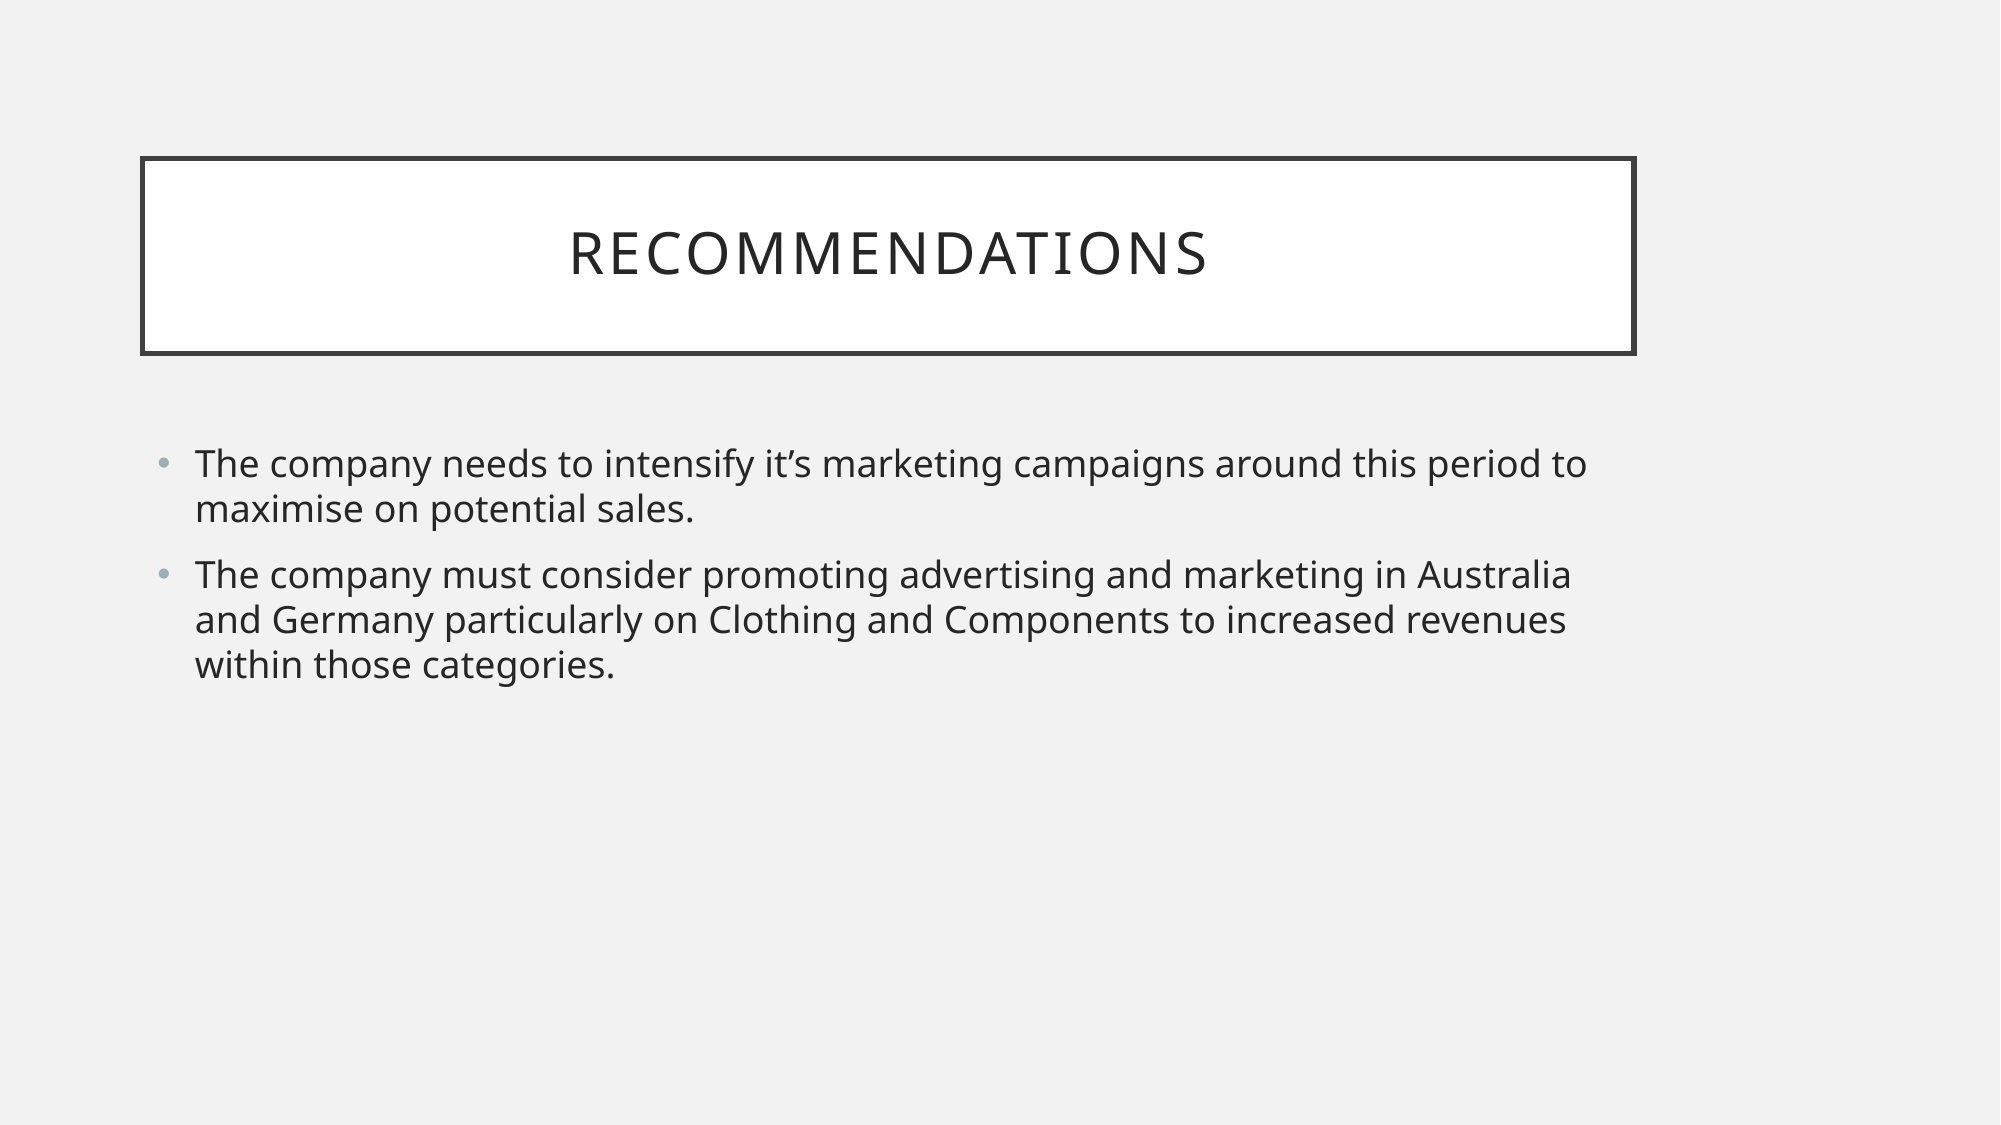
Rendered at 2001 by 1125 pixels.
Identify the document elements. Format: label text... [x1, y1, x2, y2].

title Recommendations [140, 156, 1637, 356]
list The company needs to intensify it’s marketing campaigns around this period to maximise on potential sales. The company must consider promoting advertising and marketing in Australia and Germany particularly on Clothing and Components to increased revenues within those categories. [142, 432, 1634, 942]
